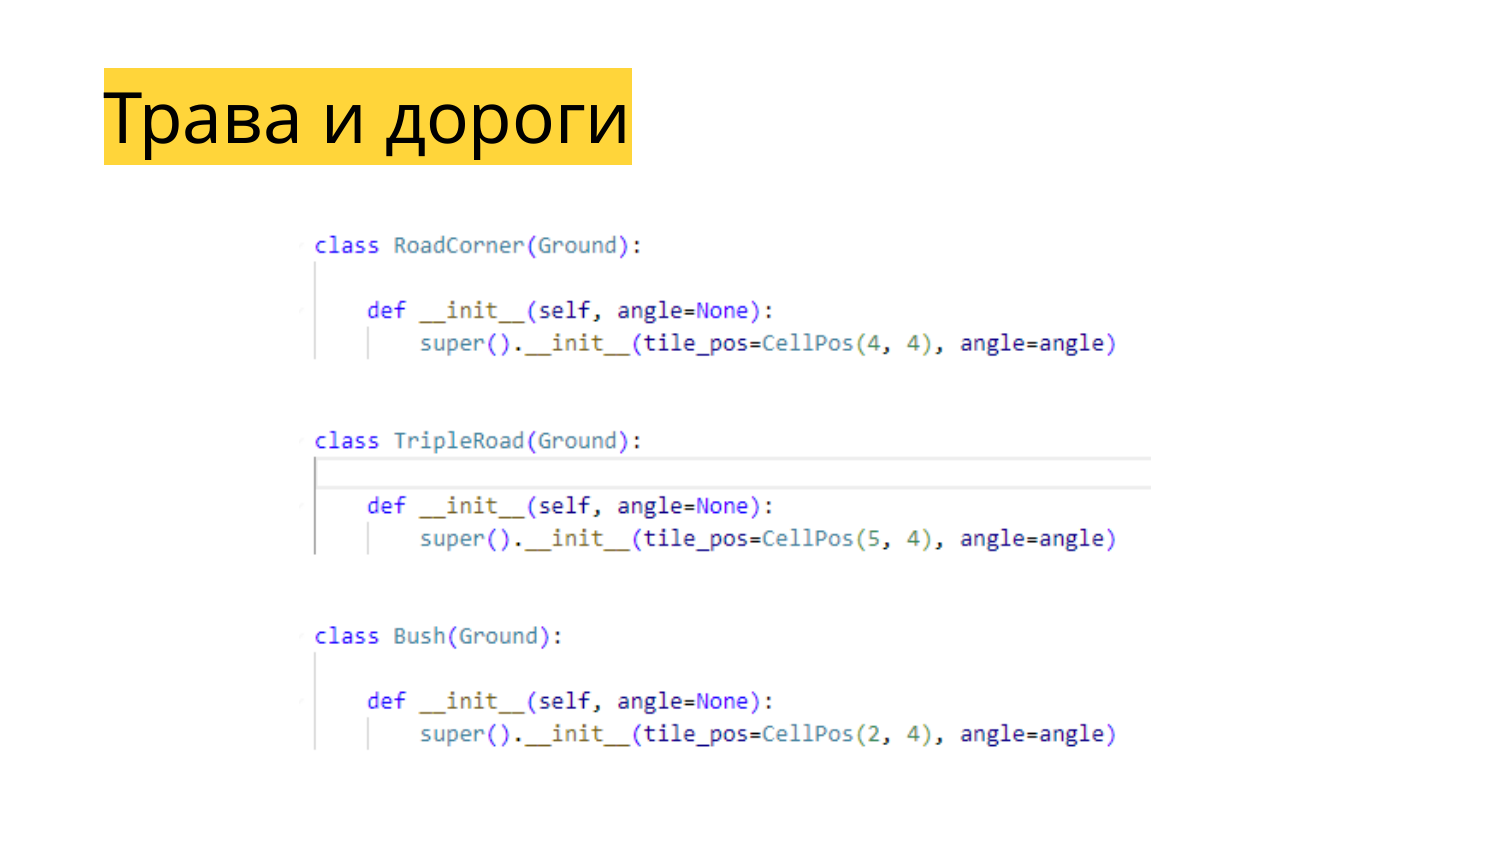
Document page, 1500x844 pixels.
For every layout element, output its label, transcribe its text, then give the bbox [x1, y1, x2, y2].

picture [298, 207, 1151, 782]
text_box Трава и дороги [88, 77, 1404, 173]
